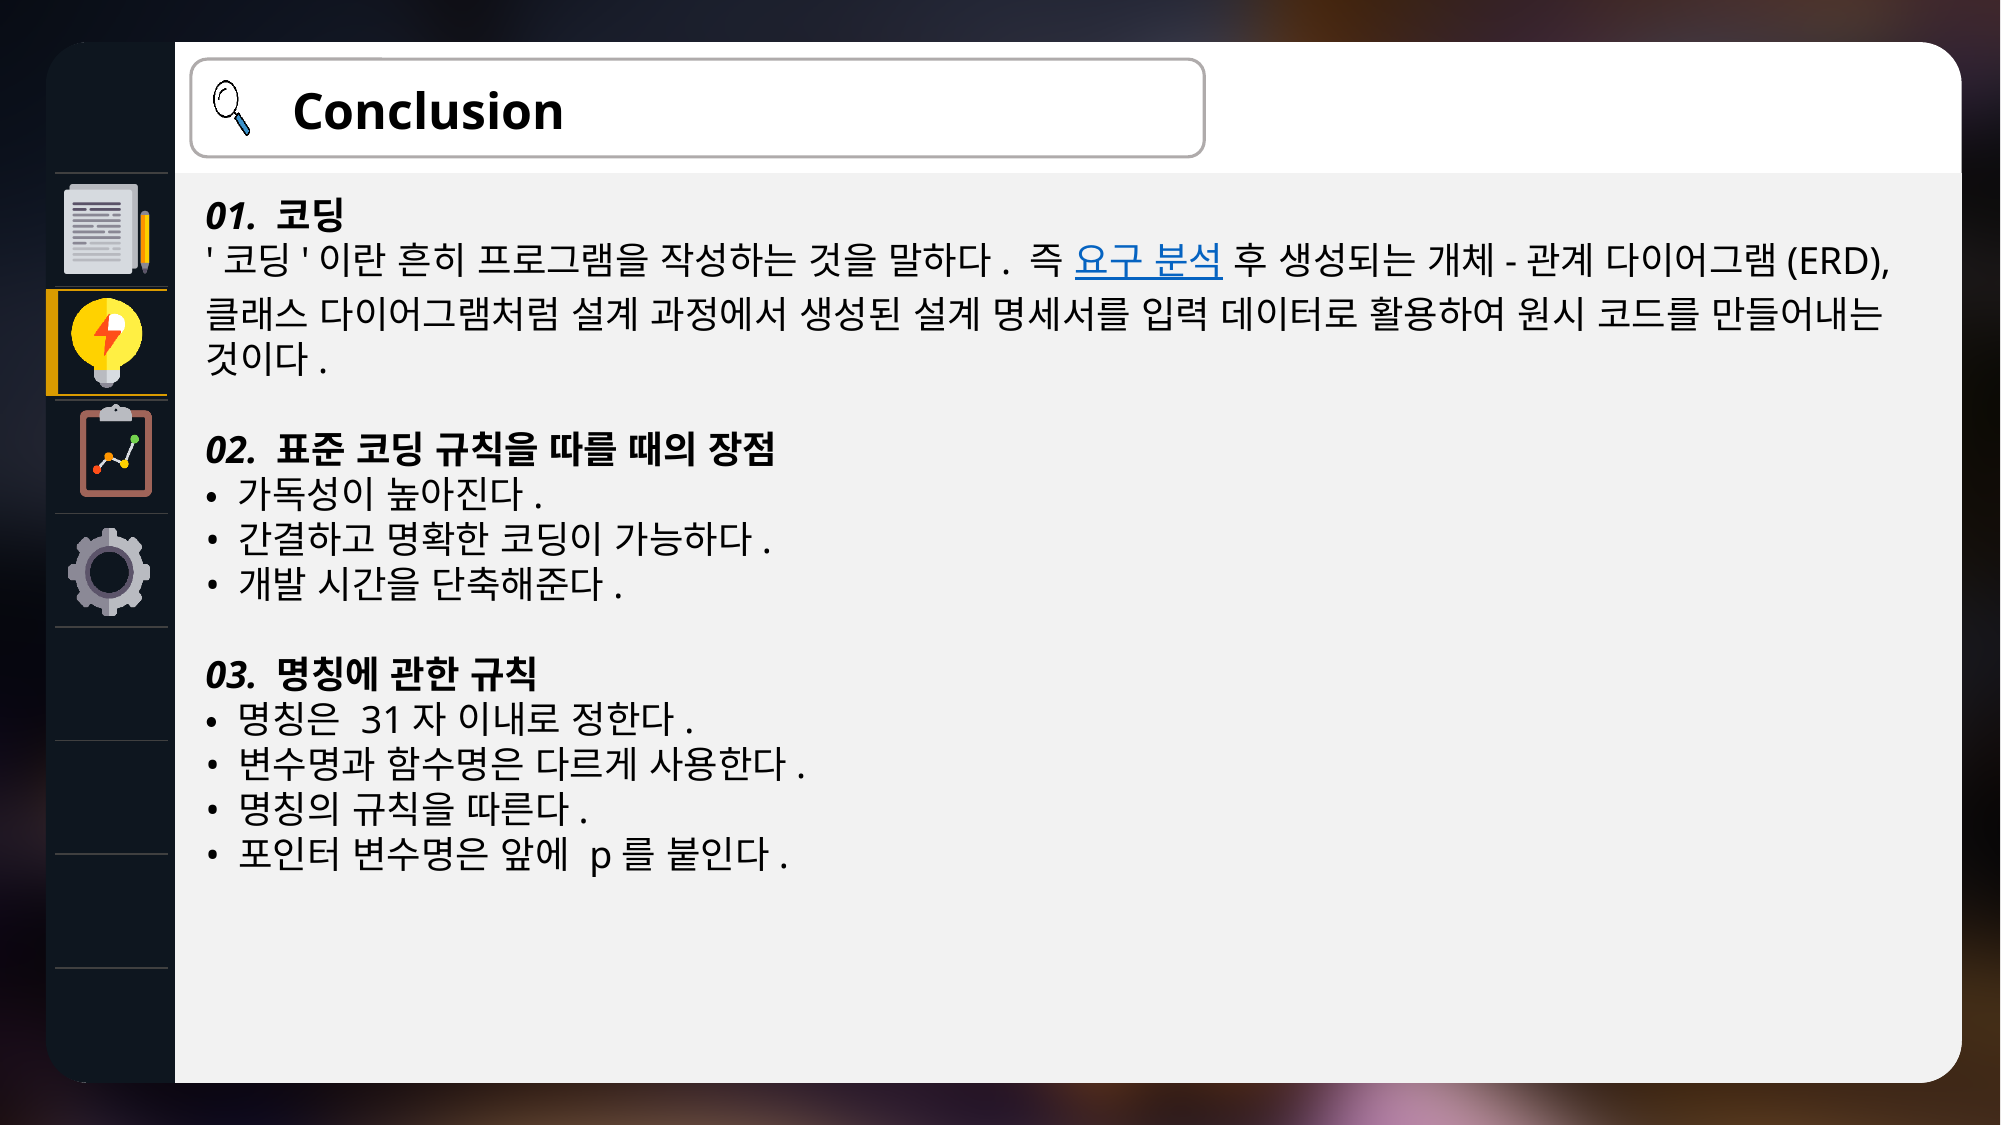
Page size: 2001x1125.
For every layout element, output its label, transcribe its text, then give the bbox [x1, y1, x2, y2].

text_box [189, 58, 1206, 158]
text_box Conclusion [277, 72, 1188, 147]
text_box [45, 290, 167, 395]
text_box 01. 코딩 '코딩'이란 흔히 프로그램을 작성하는 것을 말하다. 즉 요구 분석 후 생성되는 개체-관계 다이어그램(ERD), 클래스 다이어그램처럼 설계 과정에서 생성된 설계 명세서를 입력 데이터로 활용하여 원시 코드를 만들어내는 것이다. 02. 표준 코딩 규칙을 따를 때의 장점 • 가독성이 높아진다. • 간결하고 명확한 코딩이 가능하다. • 개발 시간을 단축해준다. 03. 명칭에 관한 규칙 • 명칭은 31자 이내로 정한다. • 변수명과 함수명은 다르게 사용한다. • 명칭의 규칙을 따른다. • 포인터 변수명은 앞에 p를 붙인다. [190, 184, 1965, 929]
picture [0, 0, 2001, 1125]
